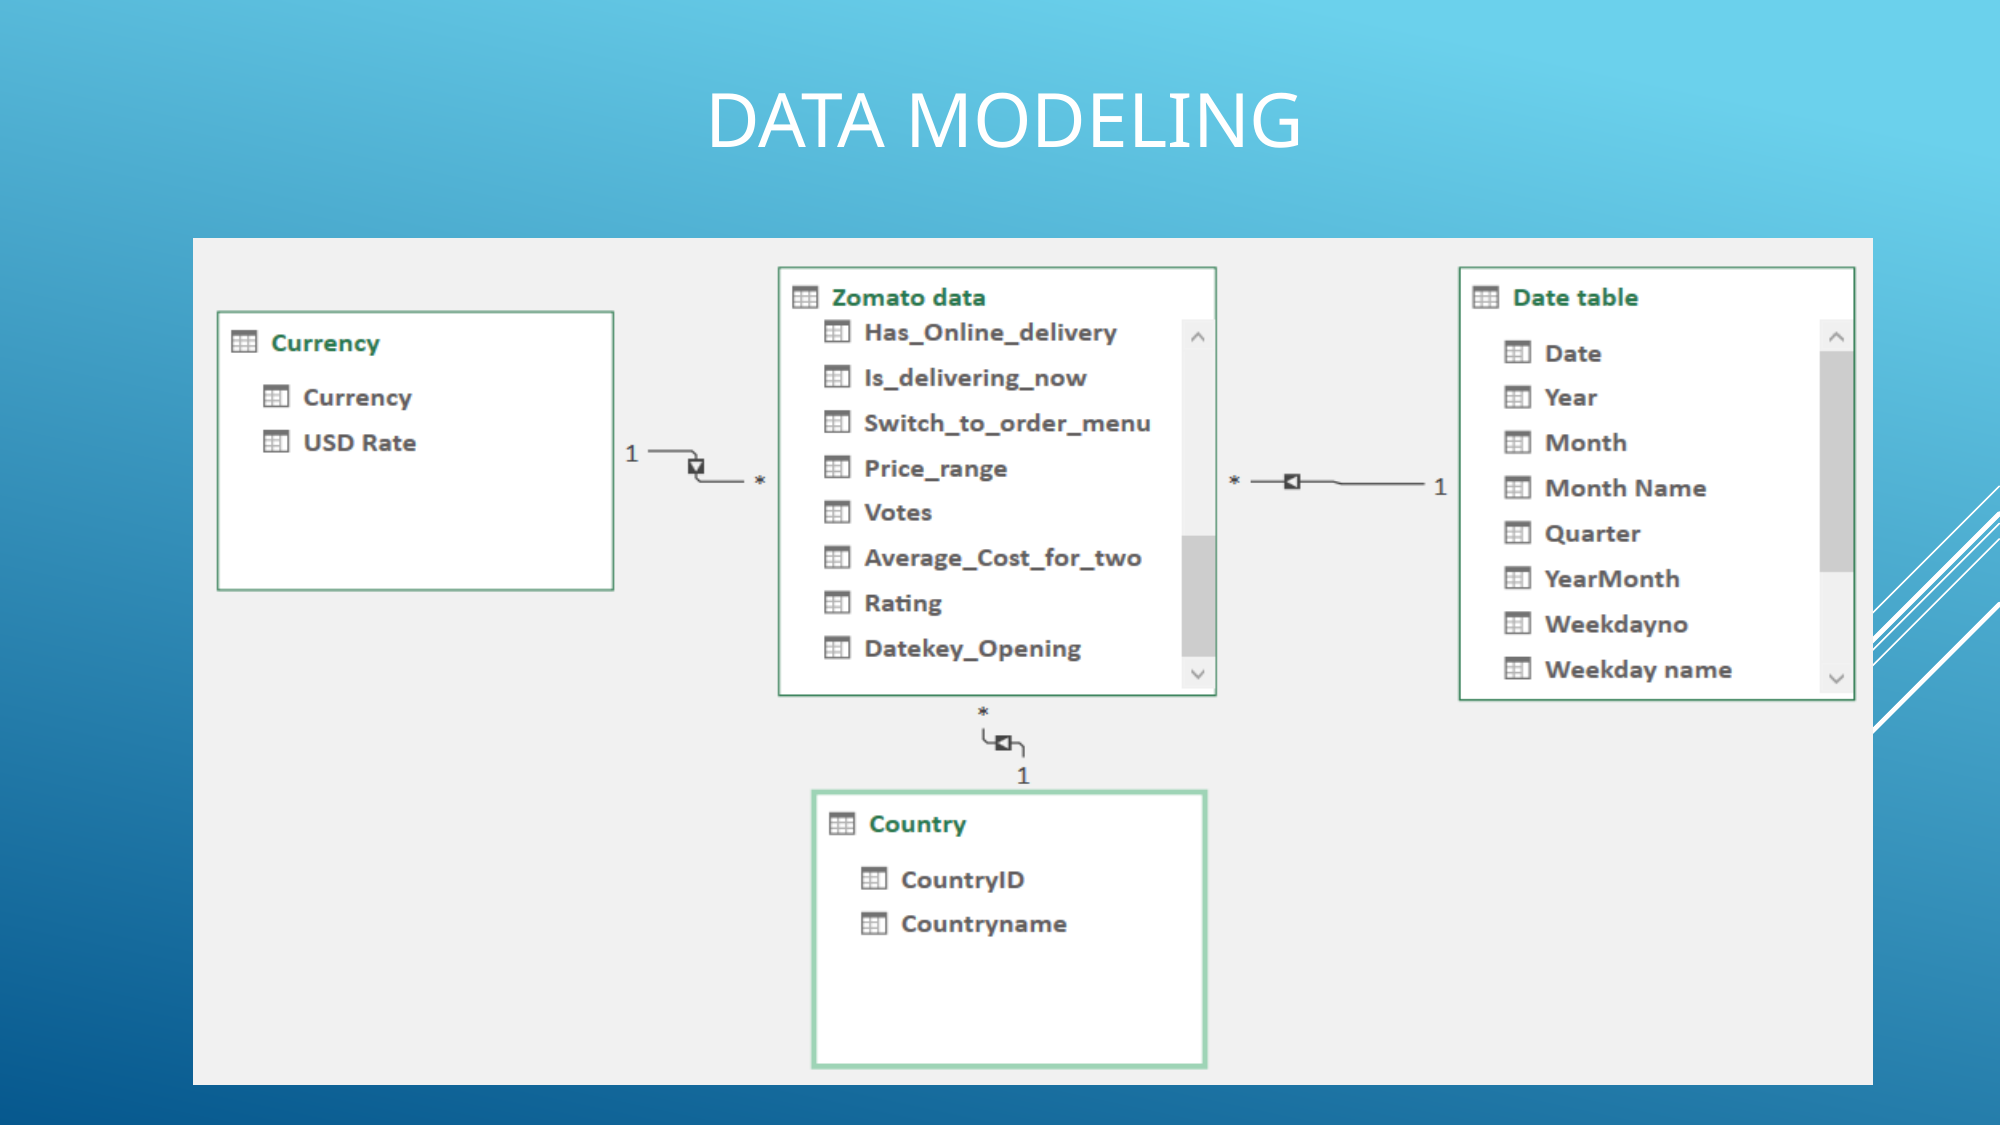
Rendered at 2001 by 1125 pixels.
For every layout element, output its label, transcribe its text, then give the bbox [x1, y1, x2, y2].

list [193, 237, 1873, 1086]
title DATA MODELING [137, 59, 1873, 175]
